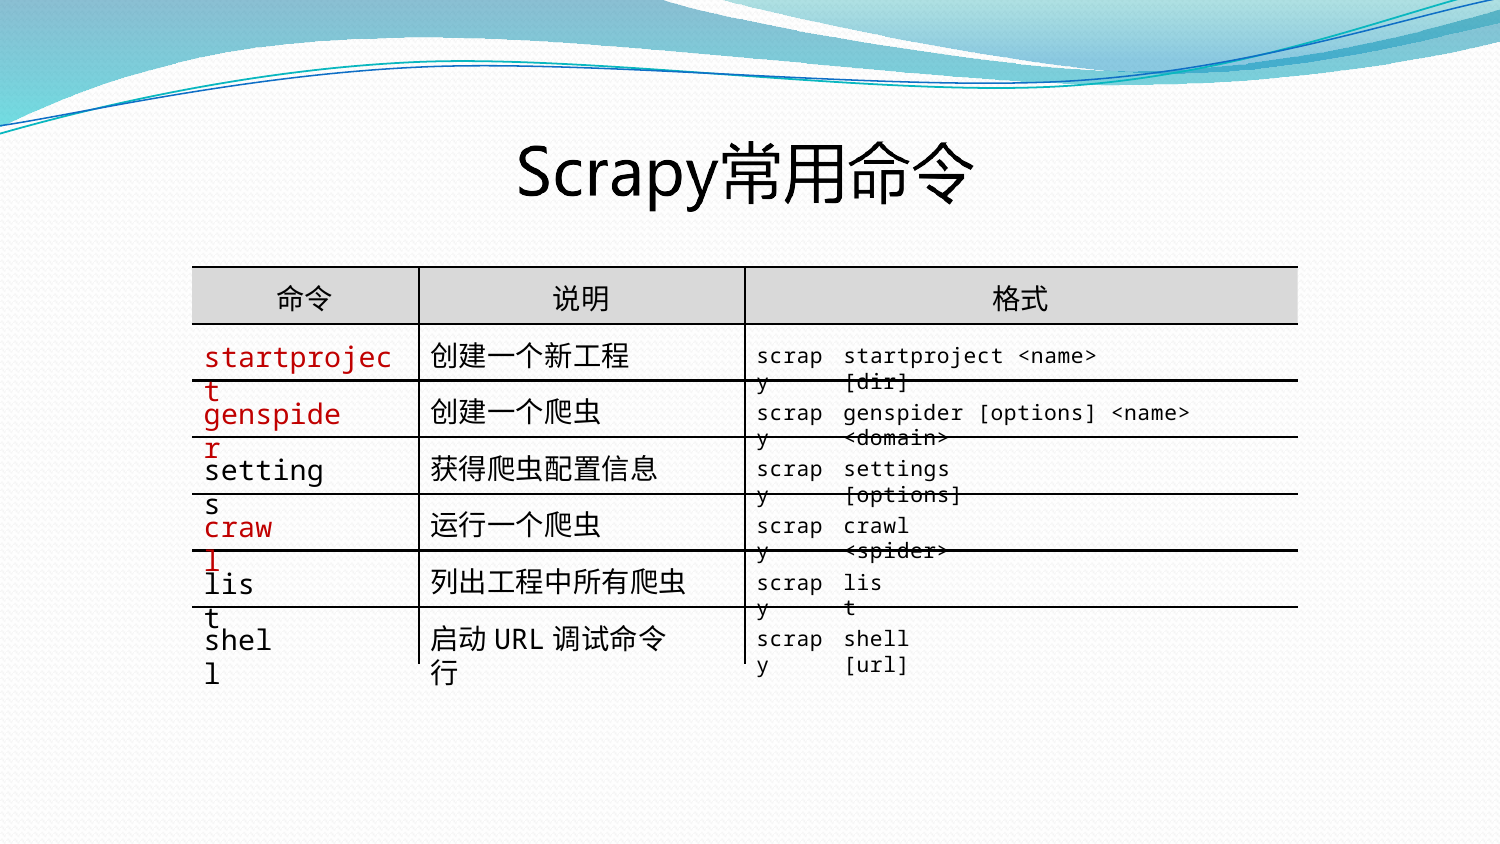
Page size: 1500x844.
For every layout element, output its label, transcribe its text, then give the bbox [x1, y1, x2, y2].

text_box scrapy [755, 342, 833, 394]
text_box startproject <name> [dir] [841, 342, 1155, 394]
text_box list [842, 568, 895, 620]
text_box 获得爬虫配置信息 [428, 450, 662, 485]
text_box 运行一个爬虫 [428, 507, 605, 542]
text_box 格式 [991, 281, 1052, 316]
text_box scrapy [755, 455, 833, 507]
text_box scrapy [755, 568, 833, 620]
text_box 说明 [551, 281, 612, 316]
text_box scrapy [755, 625, 833, 677]
text_box scrapy [755, 399, 833, 451]
text_box list [202, 565, 269, 622]
text_box shell [202, 622, 285, 691]
text_box 创建一个新工程 [428, 337, 634, 372]
text_box startproject [202, 339, 395, 408]
text_box [192, 268, 418, 323]
text_box [519, 141, 974, 212]
text_box scrapy [755, 512, 833, 564]
text_box [745, 268, 1298, 323]
text_box [419, 268, 744, 323]
text_box 命令 [275, 281, 336, 316]
text_box genspider [options] <name> <domain> [842, 399, 1279, 451]
text_box settings [202, 452, 332, 521]
text_box 创建一个爬虫 [428, 394, 605, 429]
text_box 列出工程中所有爬虫 [428, 564, 691, 599]
text_box crawl [202, 509, 285, 578]
text_box crawl <spider> [841, 512, 1019, 564]
text_box 启动URL调试命令行 [428, 620, 681, 689]
text_box shell [url] [841, 625, 982, 677]
text_box genspider [202, 395, 348, 464]
text_box settings [options] [841, 455, 1068, 507]
